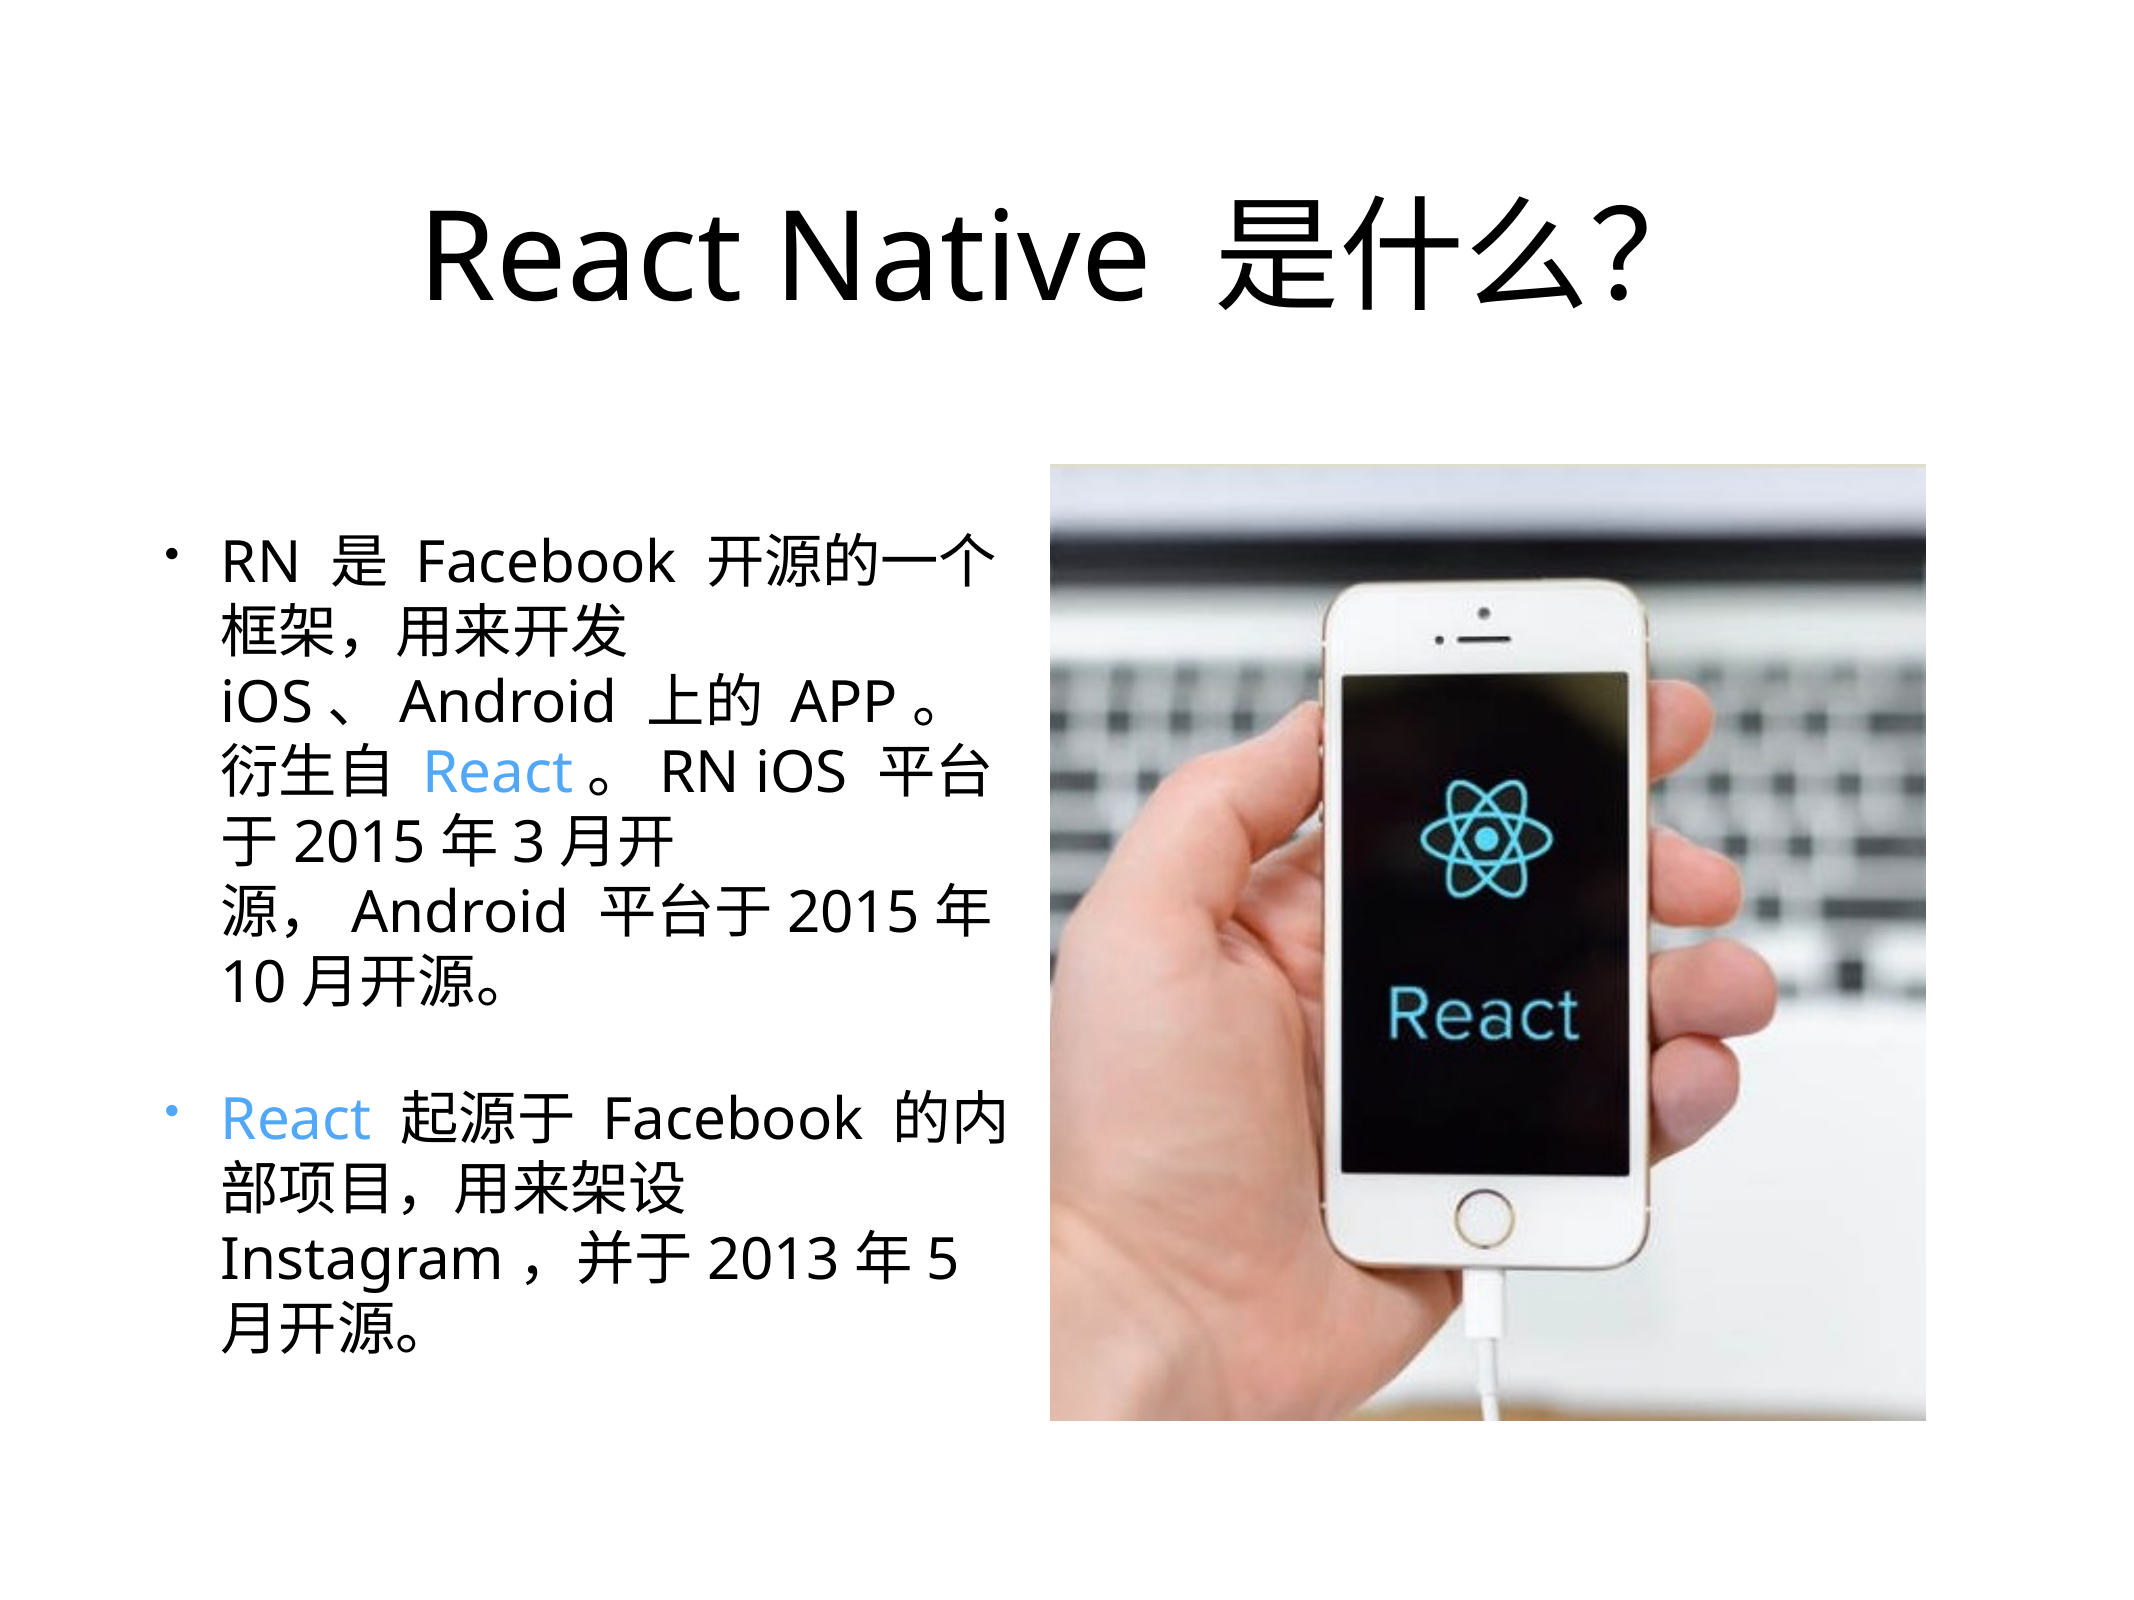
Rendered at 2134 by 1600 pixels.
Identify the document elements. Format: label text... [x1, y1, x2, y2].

title React Native 是什么？ [155, 72, 1978, 428]
list RN 是 Facebook 开源的一个框架，用来开发 iOS、Android 上的 APP。衍生自 React。RN iOS 平台于2015年3月开源，Android 平台于2015年10月开源。 React 起源于 Facebook 的内部项目，用来架设 Instagram，并于2013年5月开源。 [155, 426, 1032, 1459]
picture [1049, 464, 1926, 1422]
